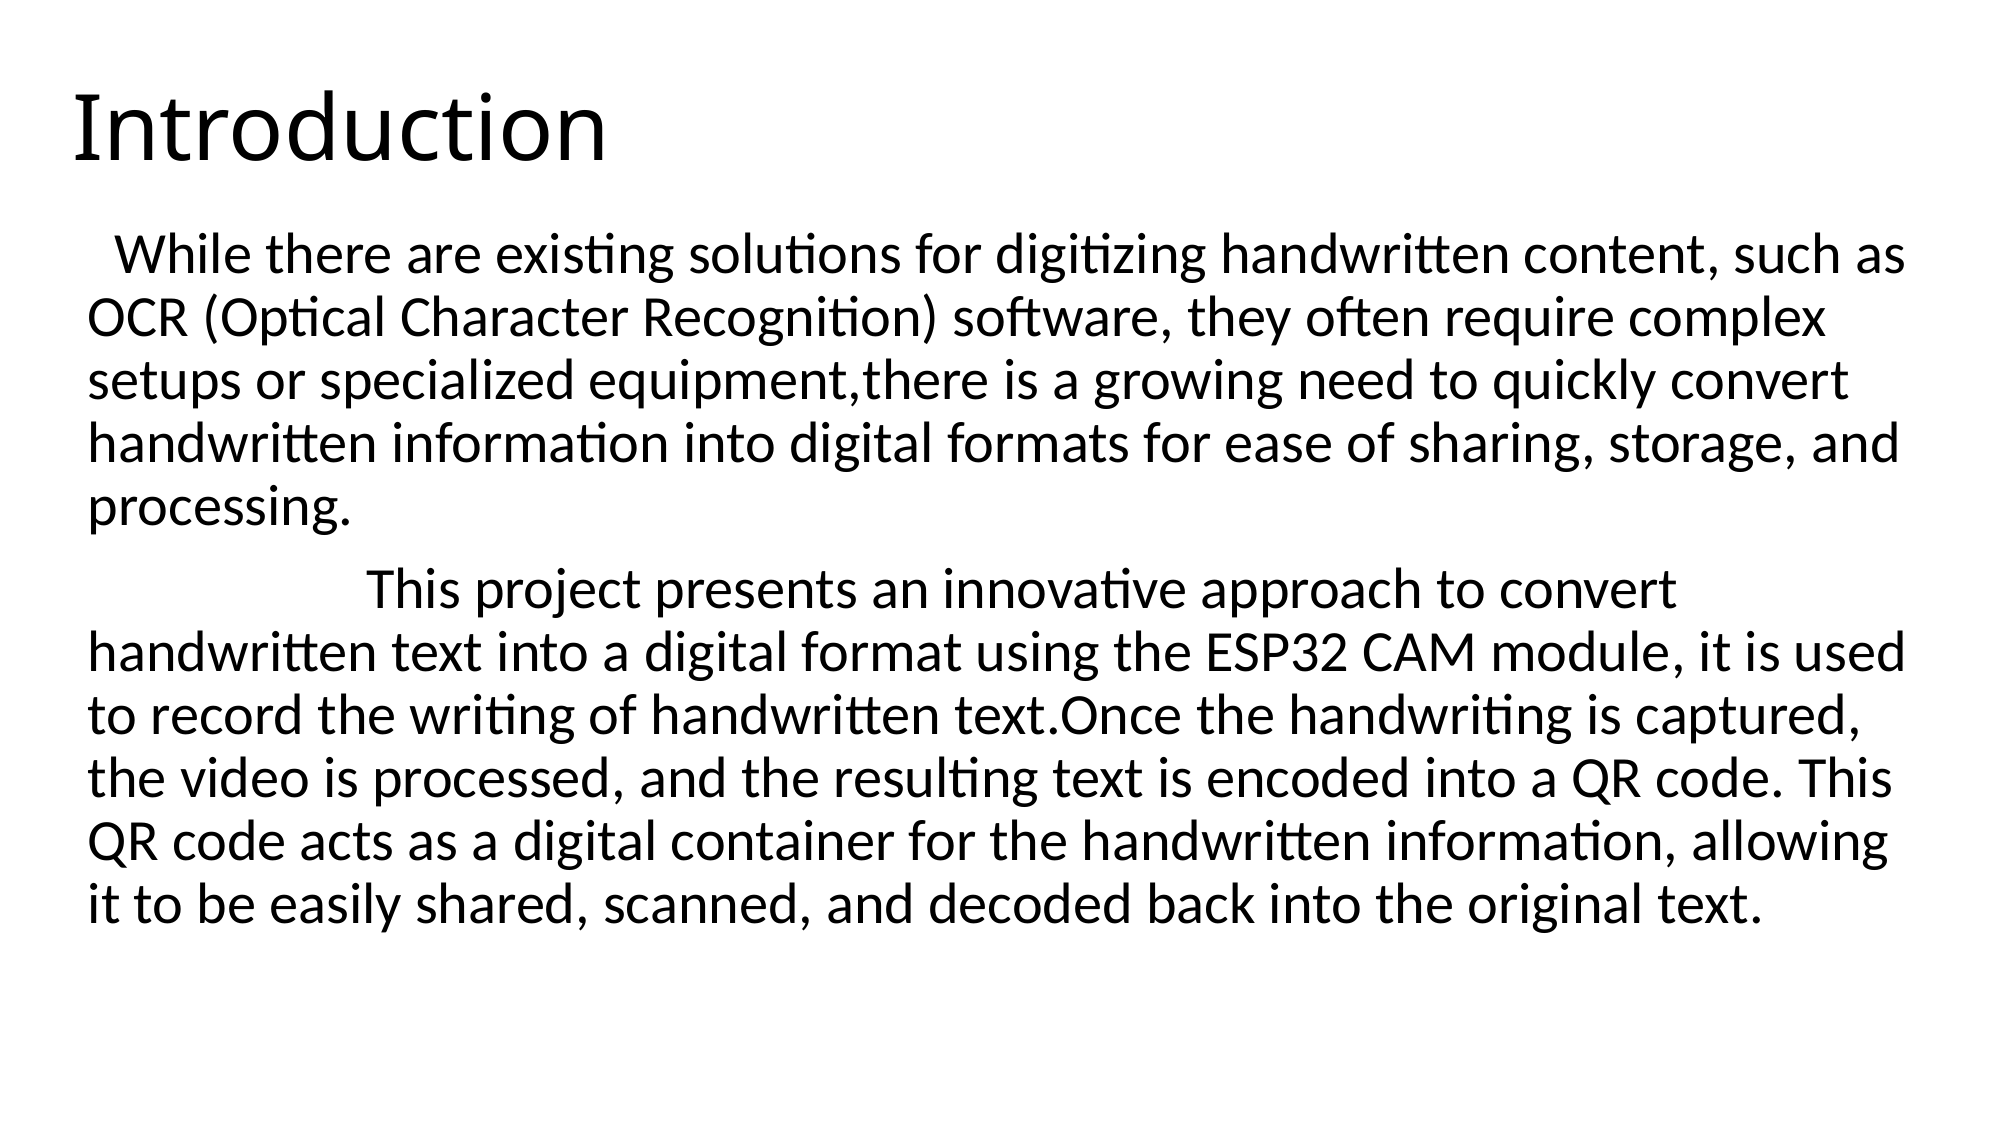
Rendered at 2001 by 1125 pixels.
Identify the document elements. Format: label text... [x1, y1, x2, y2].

title Introduction [56, 22, 1863, 240]
list While there are existing solutions for digitizing handwritten content, such as OCR (Optical Character Recognition) software, they often require complex setups or specialized equipment,there is a growing need to quickly convert handwritten information into digital formats for ease of sharing, storage, and processing. This project presents an innovative approach to convert handwritten text into a digital format using the ESP32 CAM module, it is used to record the writing of handwritten text.Once the handwriting is captured, the video is processed, and the resulting text is encoded into a QR code. This QR code acts as a digital container for the handwritten information, allowing it to be easily shared, scanned, and decoded back into the original text. [72, 215, 1928, 1043]
